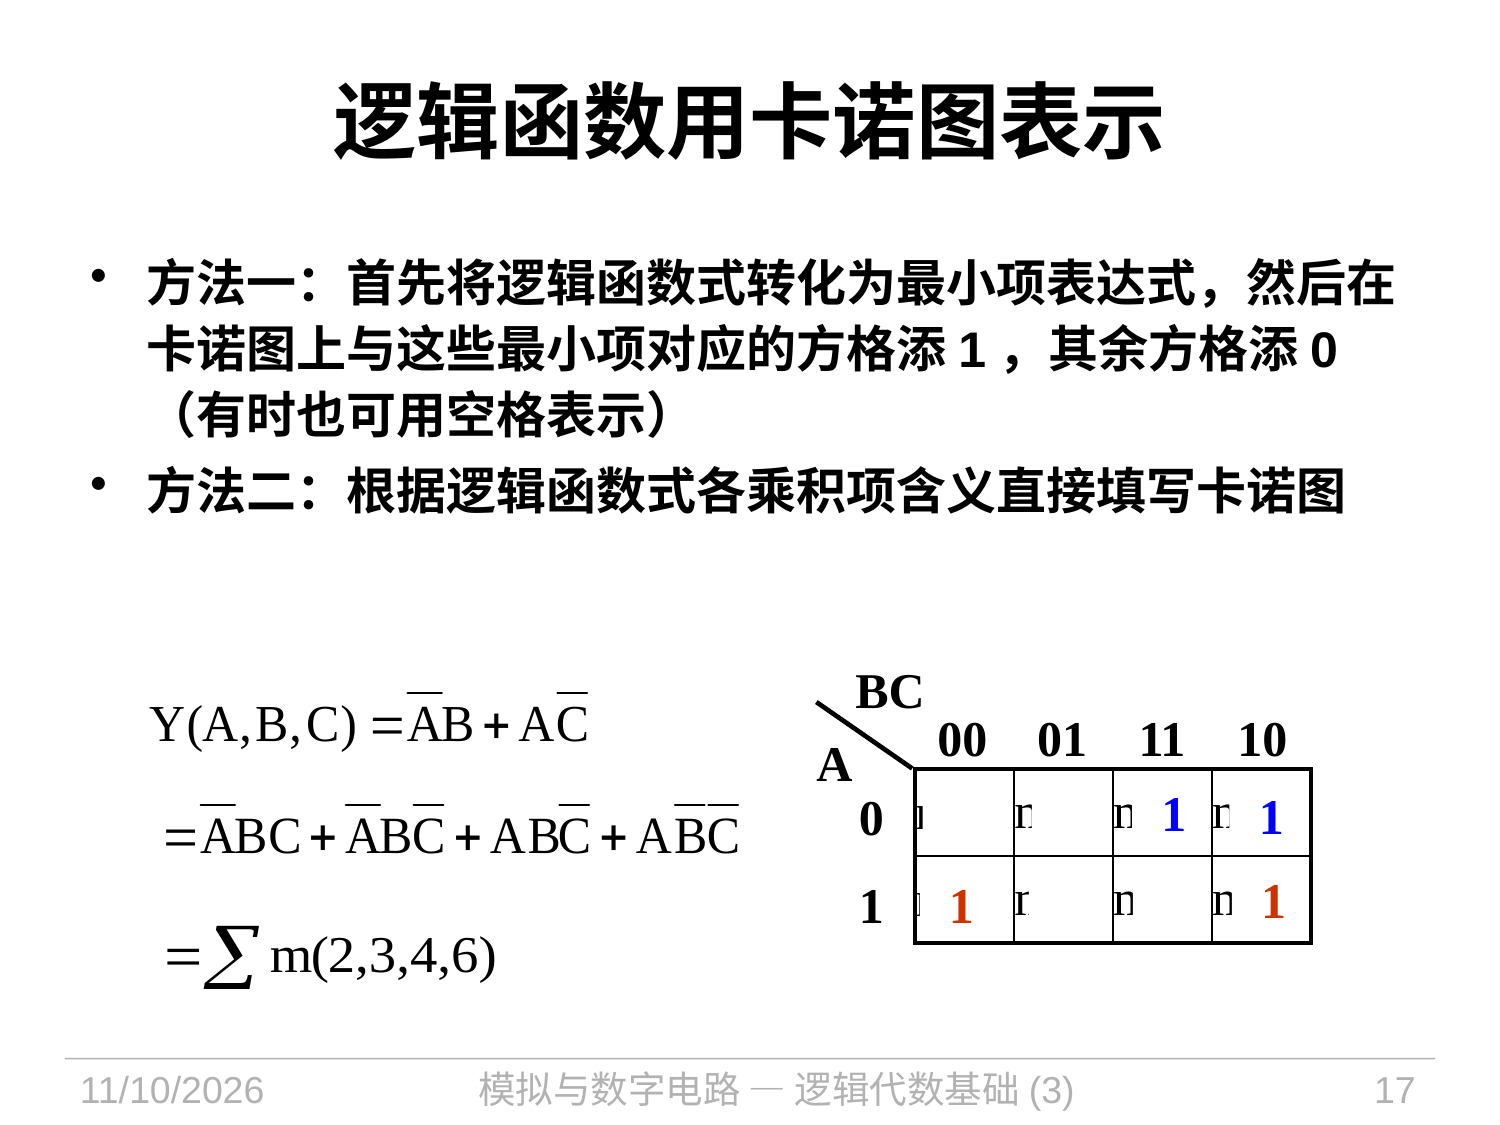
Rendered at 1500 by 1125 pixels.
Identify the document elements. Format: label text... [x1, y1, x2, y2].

list 方法一：首先将逻辑函数式转化为最小项表达式，然后在卡诺图上与这些最小项对应的方格添1，其余方格添0（有时也可用空格表示） 方法二：根据逻辑函数式各乘积项含义直接填写卡诺图 [75, 237, 1425, 669]
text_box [153, 792, 749, 868]
text_box 1 [844, 865, 899, 941]
text_box 10 [1222, 698, 1303, 767]
text_box 11 [1123, 698, 1201, 767]
footer 模拟与数字电路 — 逻辑代数基础(3) [373, 1058, 1179, 1125]
table_header m2 [1301, 771, 1309, 855]
text_box 01 [1022, 698, 1103, 767]
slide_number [64, 1058, 348, 1125]
text_box 00 [922, 698, 1003, 767]
title 逻辑函数用卡诺图表示 [75, 24, 1425, 213]
text_box 0 [844, 778, 899, 853]
slide_number 17 [1230, 1058, 1431, 1125]
text_box A [801, 723, 868, 799]
text_box BC [840, 651, 940, 726]
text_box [921, 773, 1302, 941]
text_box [141, 680, 596, 764]
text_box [153, 916, 510, 1004]
